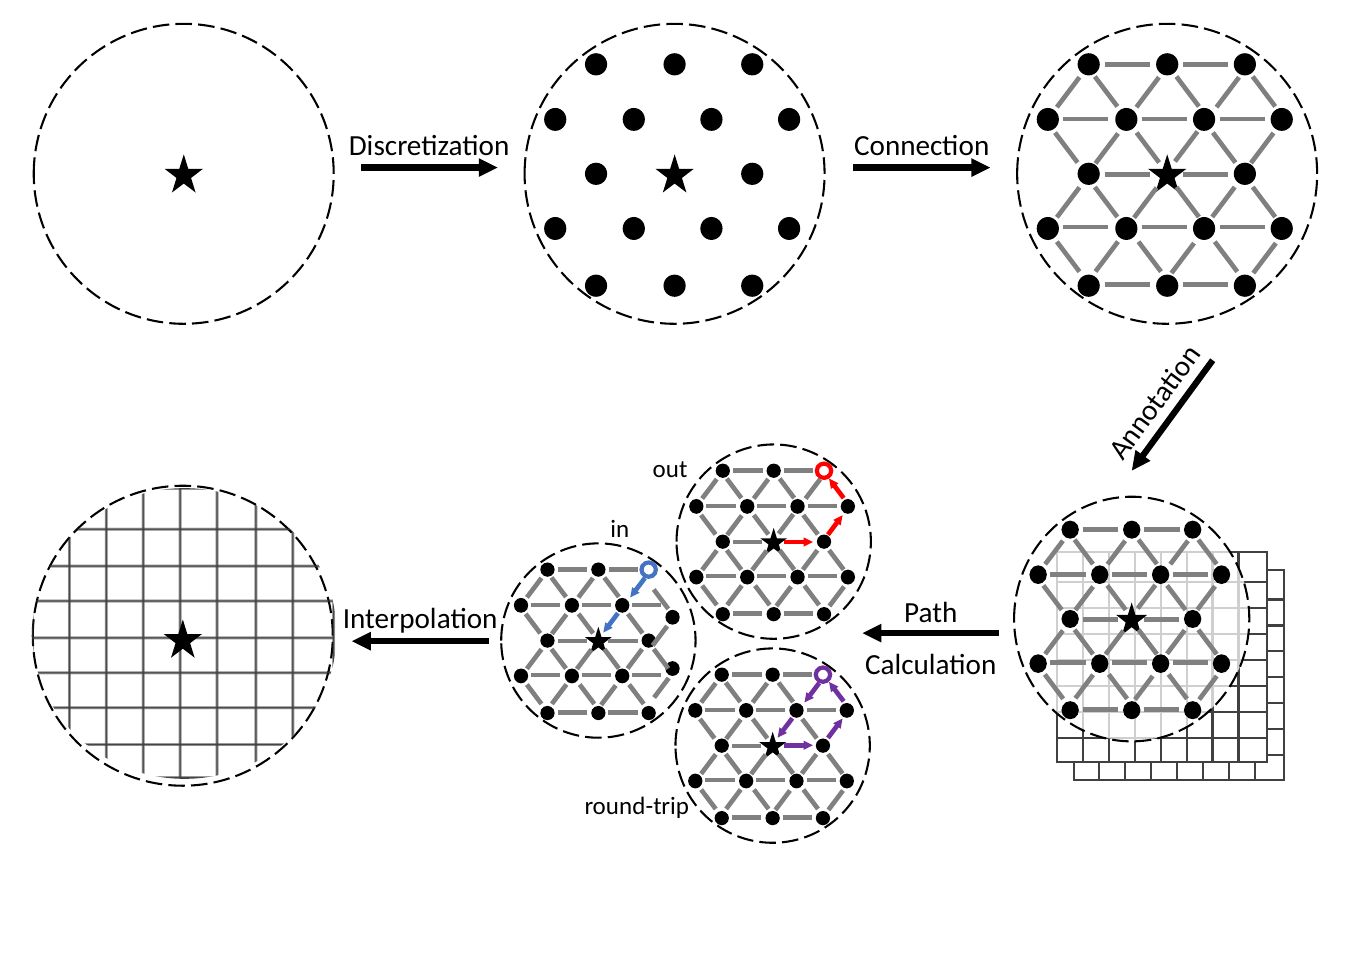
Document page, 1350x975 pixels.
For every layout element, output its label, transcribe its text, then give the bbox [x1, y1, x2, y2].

text_box [640, 704, 657, 722]
text_box [543, 215, 568, 241]
text_box [788, 772, 805, 790]
text_box [740, 273, 765, 298]
text_box [151, 484, 214, 488]
text_box out [637, 445, 703, 490]
text_box round-trip [569, 781, 705, 827]
text_box [621, 106, 646, 132]
text_box [814, 809, 832, 827]
text_box [583, 273, 609, 298]
text_box [640, 561, 657, 578]
text_box [815, 605, 826, 623]
text_box [839, 568, 857, 585]
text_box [1014, 496, 1250, 742]
text_box [737, 701, 755, 719]
text_box [776, 106, 802, 132]
text_box [525, 597, 530, 613]
text_box [563, 667, 581, 685]
text_box [699, 106, 724, 132]
text_box [613, 596, 631, 614]
text_box [788, 701, 805, 719]
text_box [740, 52, 765, 77]
text_box [621, 215, 646, 241]
text_box [815, 462, 833, 480]
text_box [688, 568, 705, 586]
text_box [814, 666, 826, 683]
text_box [539, 632, 556, 649]
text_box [817, 118, 1017, 169]
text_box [337, 592, 525, 643]
text_box [583, 161, 609, 186]
text_box [839, 497, 857, 515]
text_box [563, 596, 581, 614]
text_box [789, 568, 806, 586]
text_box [1056, 551, 1268, 763]
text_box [33, 23, 334, 324]
text_box [740, 161, 765, 186]
text_box [613, 667, 631, 685]
text_box [675, 443, 872, 640]
text_box [776, 215, 802, 241]
text_box [713, 666, 730, 683]
text_box [714, 605, 732, 623]
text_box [826, 585, 1036, 690]
text_box [764, 666, 781, 683]
text_box [764, 809, 781, 827]
text_box [539, 704, 556, 722]
text_box [714, 533, 732, 550]
text_box [662, 52, 687, 77]
text_box [134, 779, 230, 787]
text_box [523, 22, 826, 325]
text_box [814, 737, 832, 754]
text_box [1017, 23, 1318, 324]
text_box in [595, 505, 645, 551]
text_box [739, 568, 756, 586]
text_box [674, 647, 871, 844]
text_box [765, 605, 782, 623]
text_box [539, 561, 556, 578]
text_box [687, 772, 704, 781]
text_box [739, 497, 756, 515]
text_box [500, 542, 697, 739]
text_box [664, 660, 681, 678]
text_box [590, 561, 607, 578]
picture [32, 488, 337, 779]
text_box [765, 462, 782, 480]
text_box [737, 772, 755, 790]
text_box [1048, 376, 1258, 427]
text_box [640, 632, 656, 649]
text_box [543, 106, 568, 132]
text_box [324, 118, 534, 169]
text_box [838, 772, 856, 790]
text_box [688, 497, 705, 515]
text_box [713, 737, 730, 754]
text_box [838, 701, 856, 719]
text_box [512, 667, 530, 685]
text_box [815, 533, 833, 550]
text_box [664, 608, 681, 626]
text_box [1073, 569, 1285, 780]
text_box [662, 273, 687, 298]
text_box [590, 704, 607, 722]
text_box [789, 497, 806, 515]
text_box [713, 809, 730, 827]
text_box [583, 52, 609, 77]
text_box [714, 462, 732, 480]
text_box [687, 701, 704, 719]
text_box [699, 215, 724, 241]
